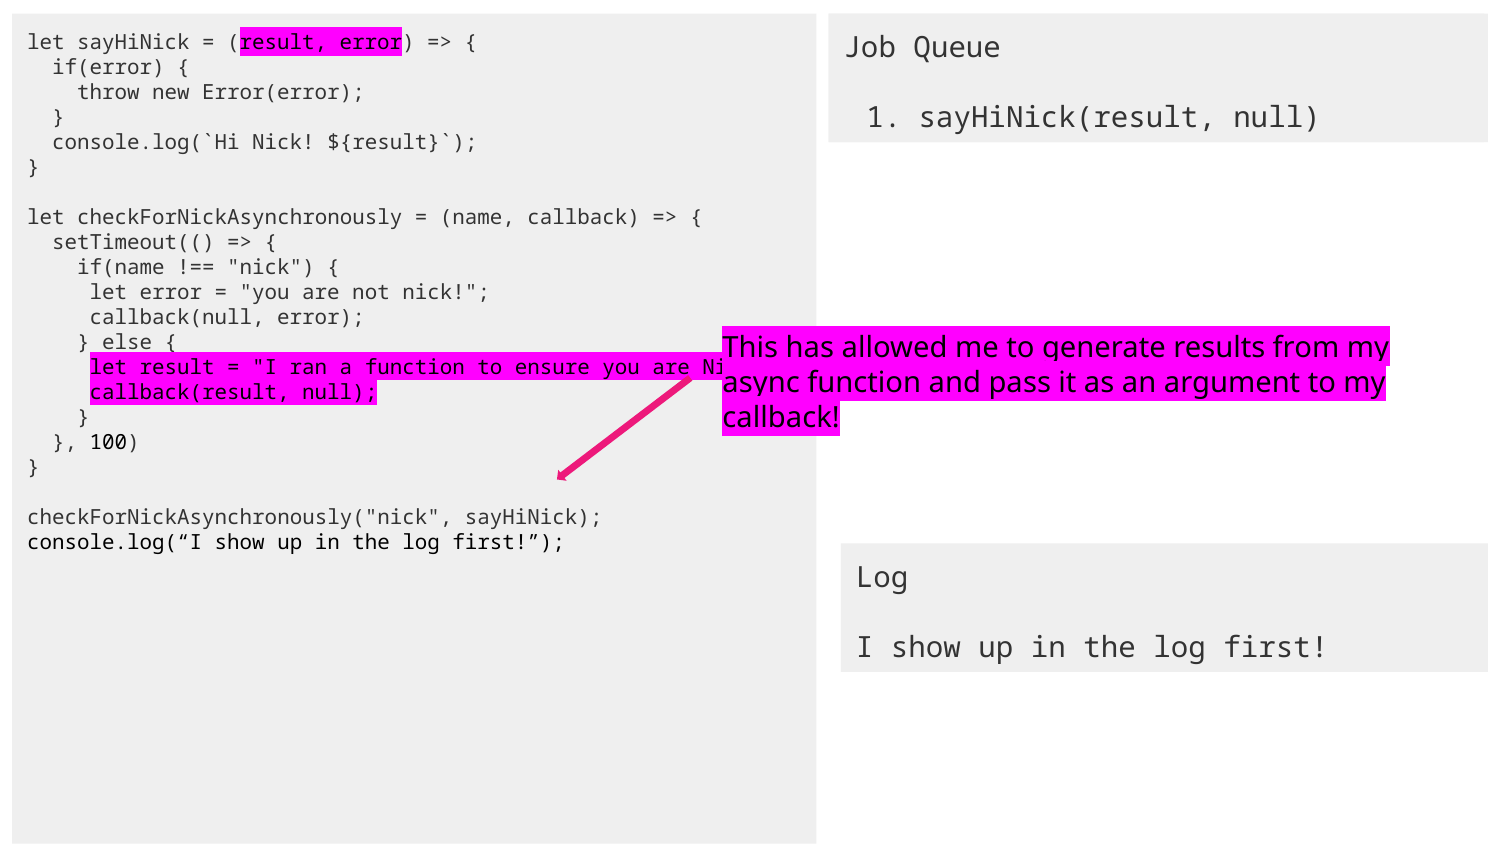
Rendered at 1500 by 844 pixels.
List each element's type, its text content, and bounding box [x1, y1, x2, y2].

text_box [556, 375, 693, 481]
list Log I show up in the log first! [840, 543, 1488, 672]
text_box This has allowed me to generate results from my async function and pass it as an argument to my callback! [707, 313, 1442, 378]
list let sayHiNick = (result, error) => { if(error) { throw new Error(error); } console.log(`Hi Nick! ${result}`); } let checkForNickAsynchronously = (name, callback) => { setTimeout(() => { if(name !== "nick") { let error = "you are not nick!"; callback(null, error); } else { let result = "I ran a function to ensure you are Nick!" callback(result, null); } }, 100) } checkForNickAsynchronously("nick", sayHiNick); console.log(“I show up in the log first!”); [12, 13, 817, 844]
list Job Queue sayHiNick(result, null) [828, 13, 1488, 143]
